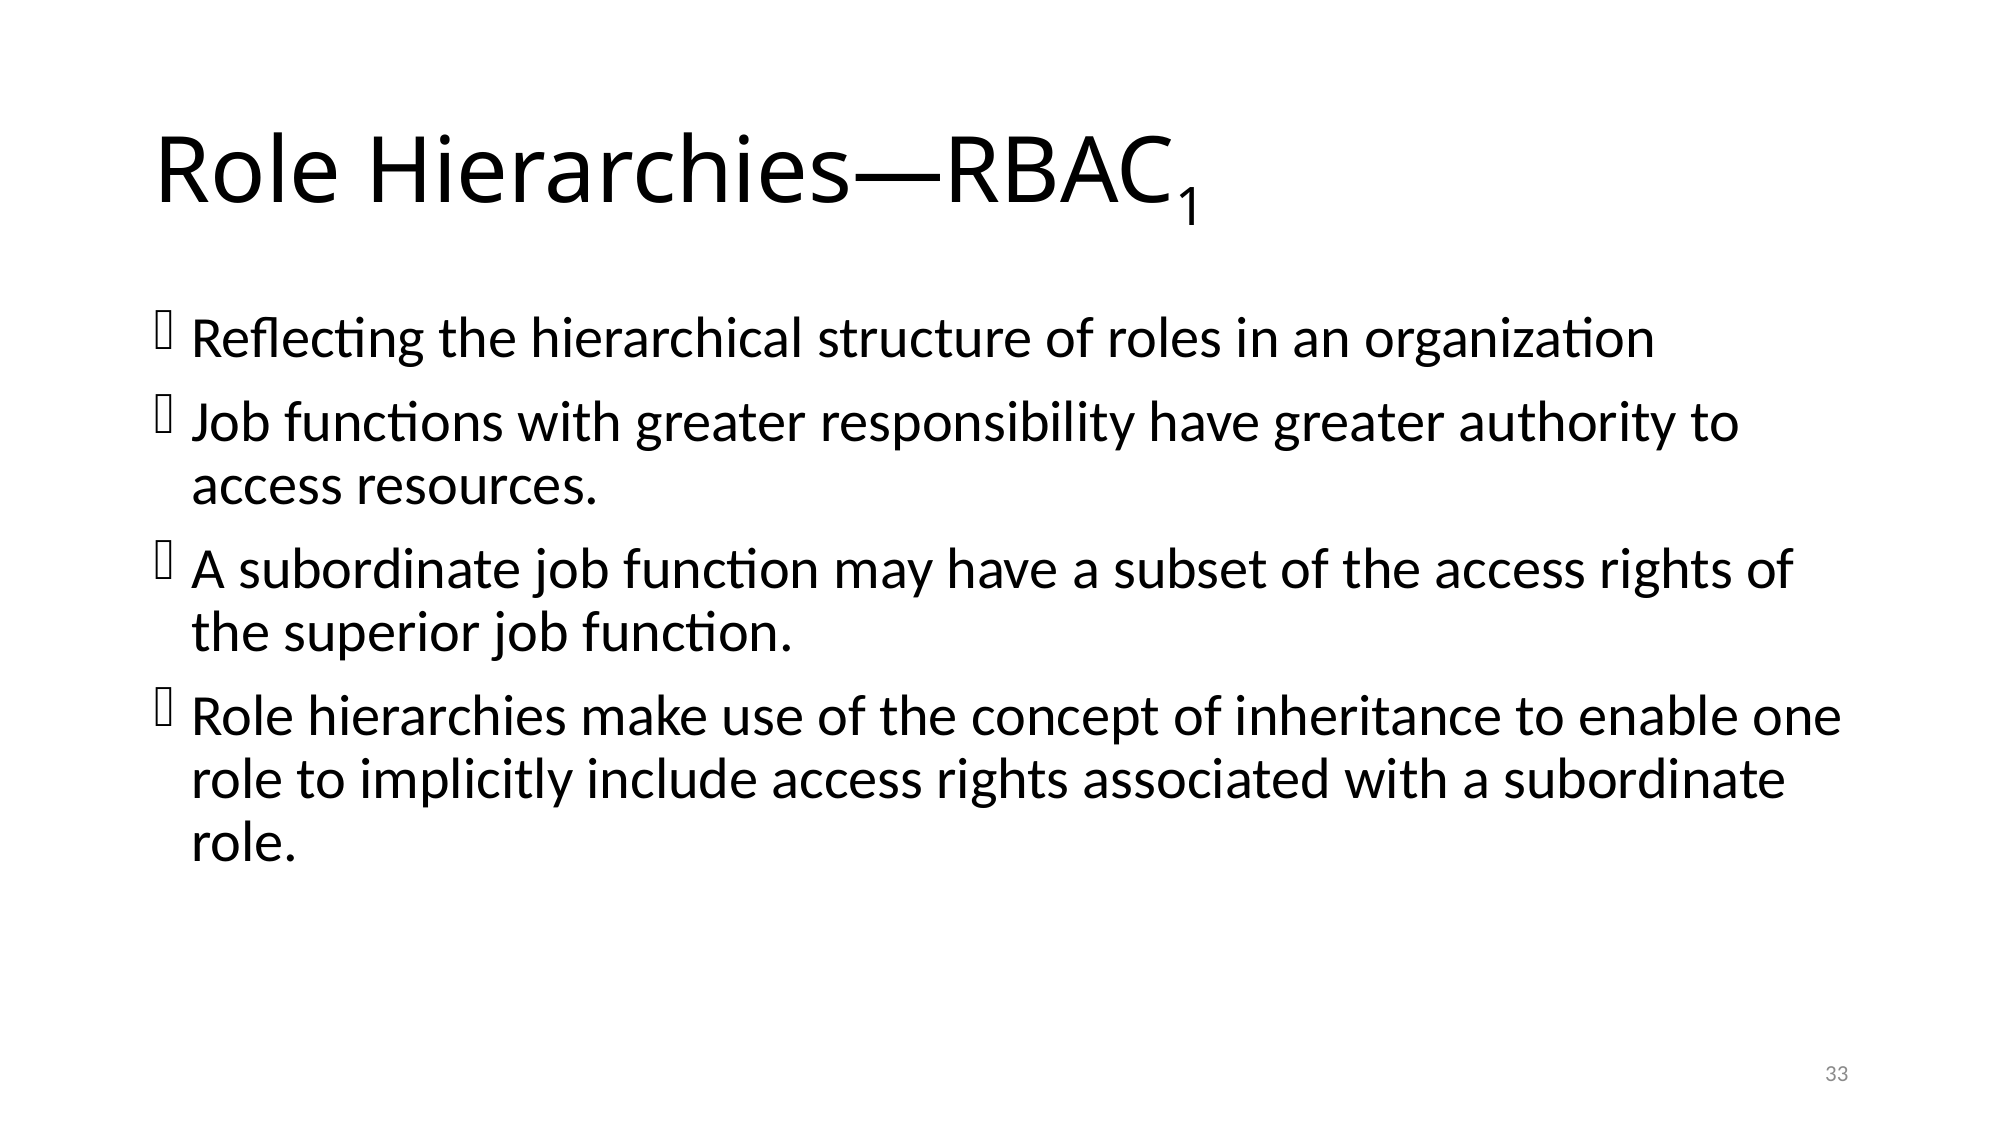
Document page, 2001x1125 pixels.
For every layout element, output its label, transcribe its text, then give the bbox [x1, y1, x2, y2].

slide_number 33 [1413, 1042, 1864, 1103]
list Reflecting the hierarchical structure of roles in an organization Job functions with greater responsibility have greater authority to access resources. A subordinate job function may have a subset of the access rights of the superior job function. Role hierarchies make use of the concept of inheritance to enable one role to implicitly include access rights associated with a subordinate role. [138, 299, 1864, 1014]
title Role Hierarchies—RBAC1 [138, 60, 1864, 278]
